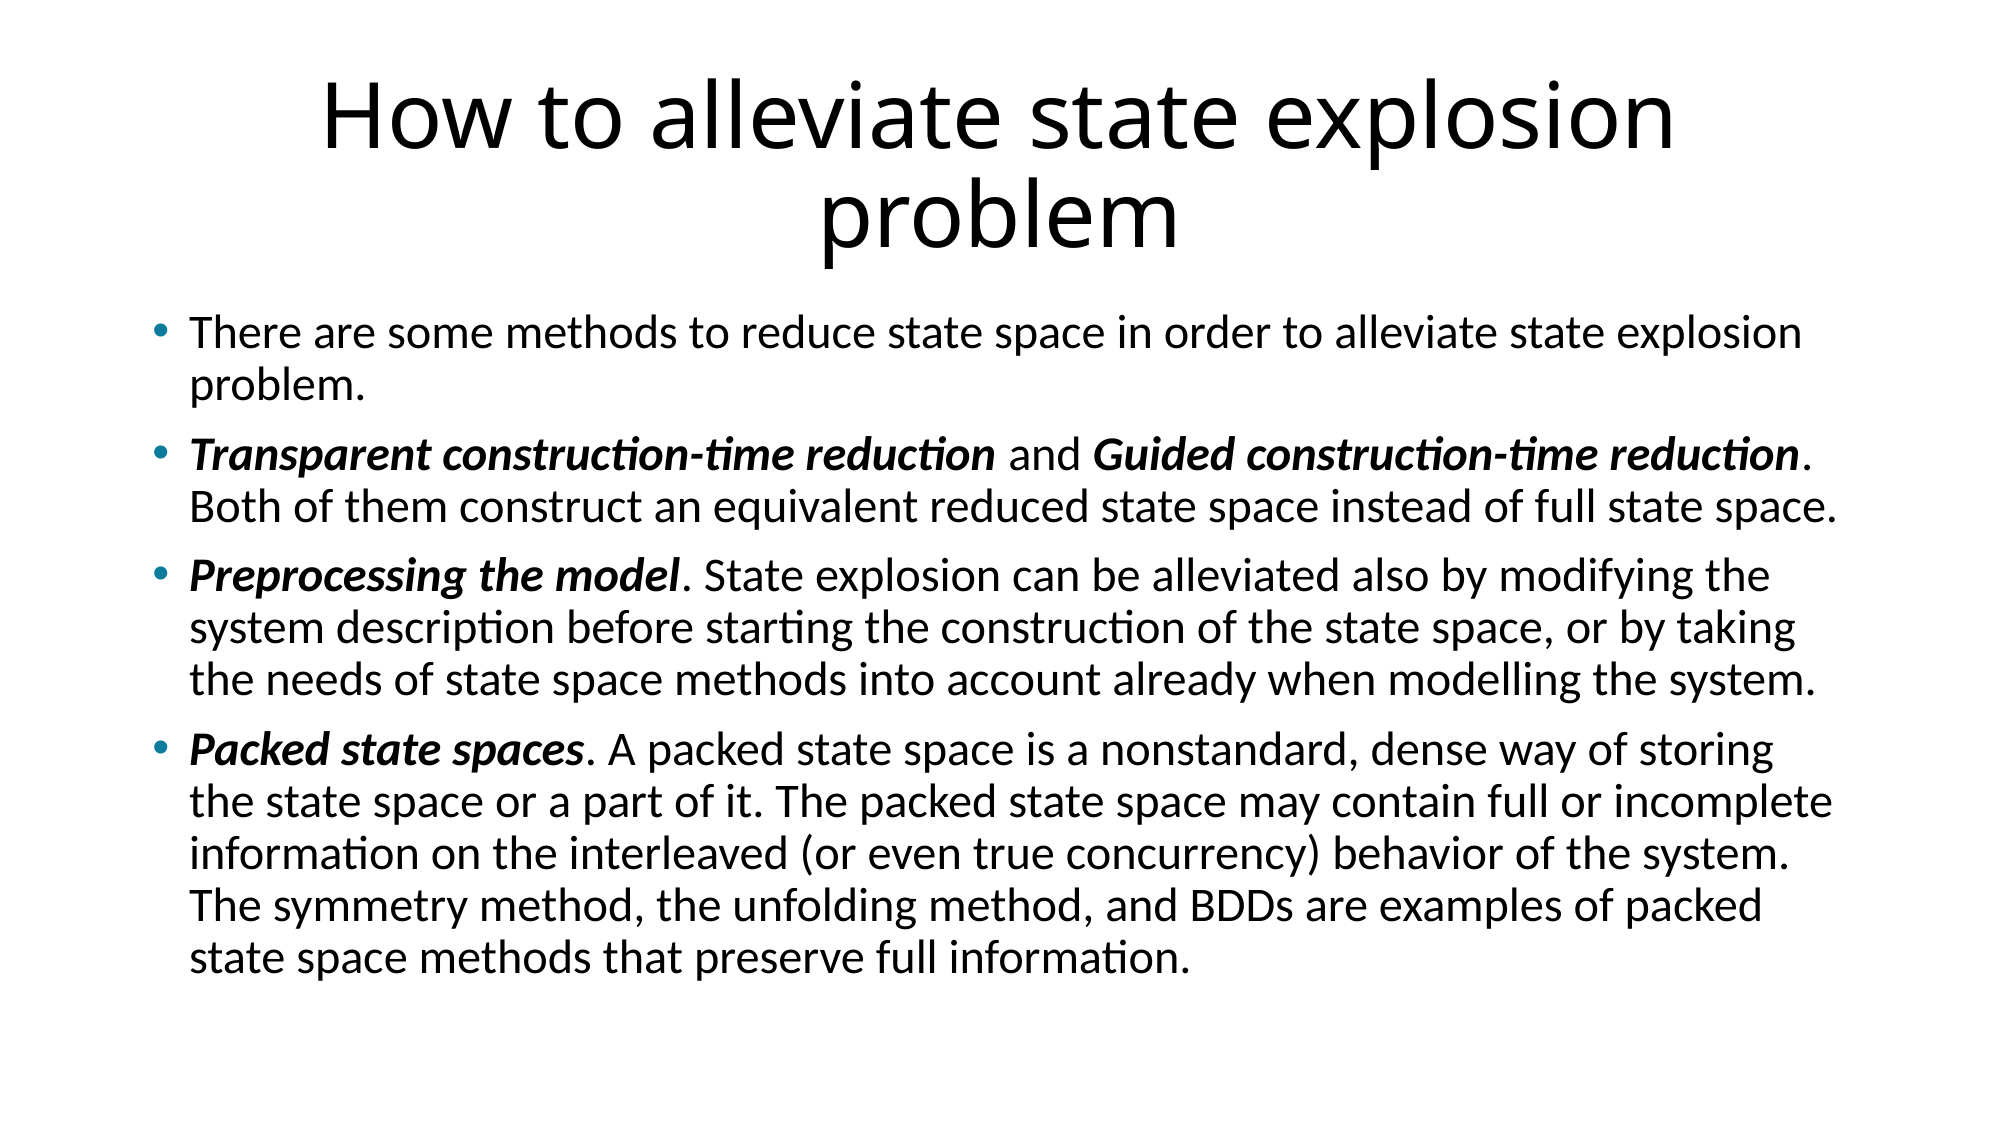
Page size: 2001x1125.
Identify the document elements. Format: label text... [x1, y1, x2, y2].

list There are some methods to reduce state space in order to alleviate state explosion problem. Transparent construction-time reduction and Guided construction-time reduction. Both of them construct an equivalent reduced state space instead of full state space. Preprocessing the model. State explosion can be alleviated also by modifying the system description before starting the construction of the state space, or by taking the needs of state space methods into account already when modelling the system. Packed state spaces. A packed state space is a nonstandard, dense way of storing the state space or a part of it. The packed state space may contain full or incomplete information on the interleaved (or even true concurrency) behavior of the system. The symmetry method, the unfolding method, and BDDs are examples of packed state space methods that preserve full information. [137, 299, 1863, 1014]
title How to alleviate state explosion problem [137, 59, 1863, 278]
